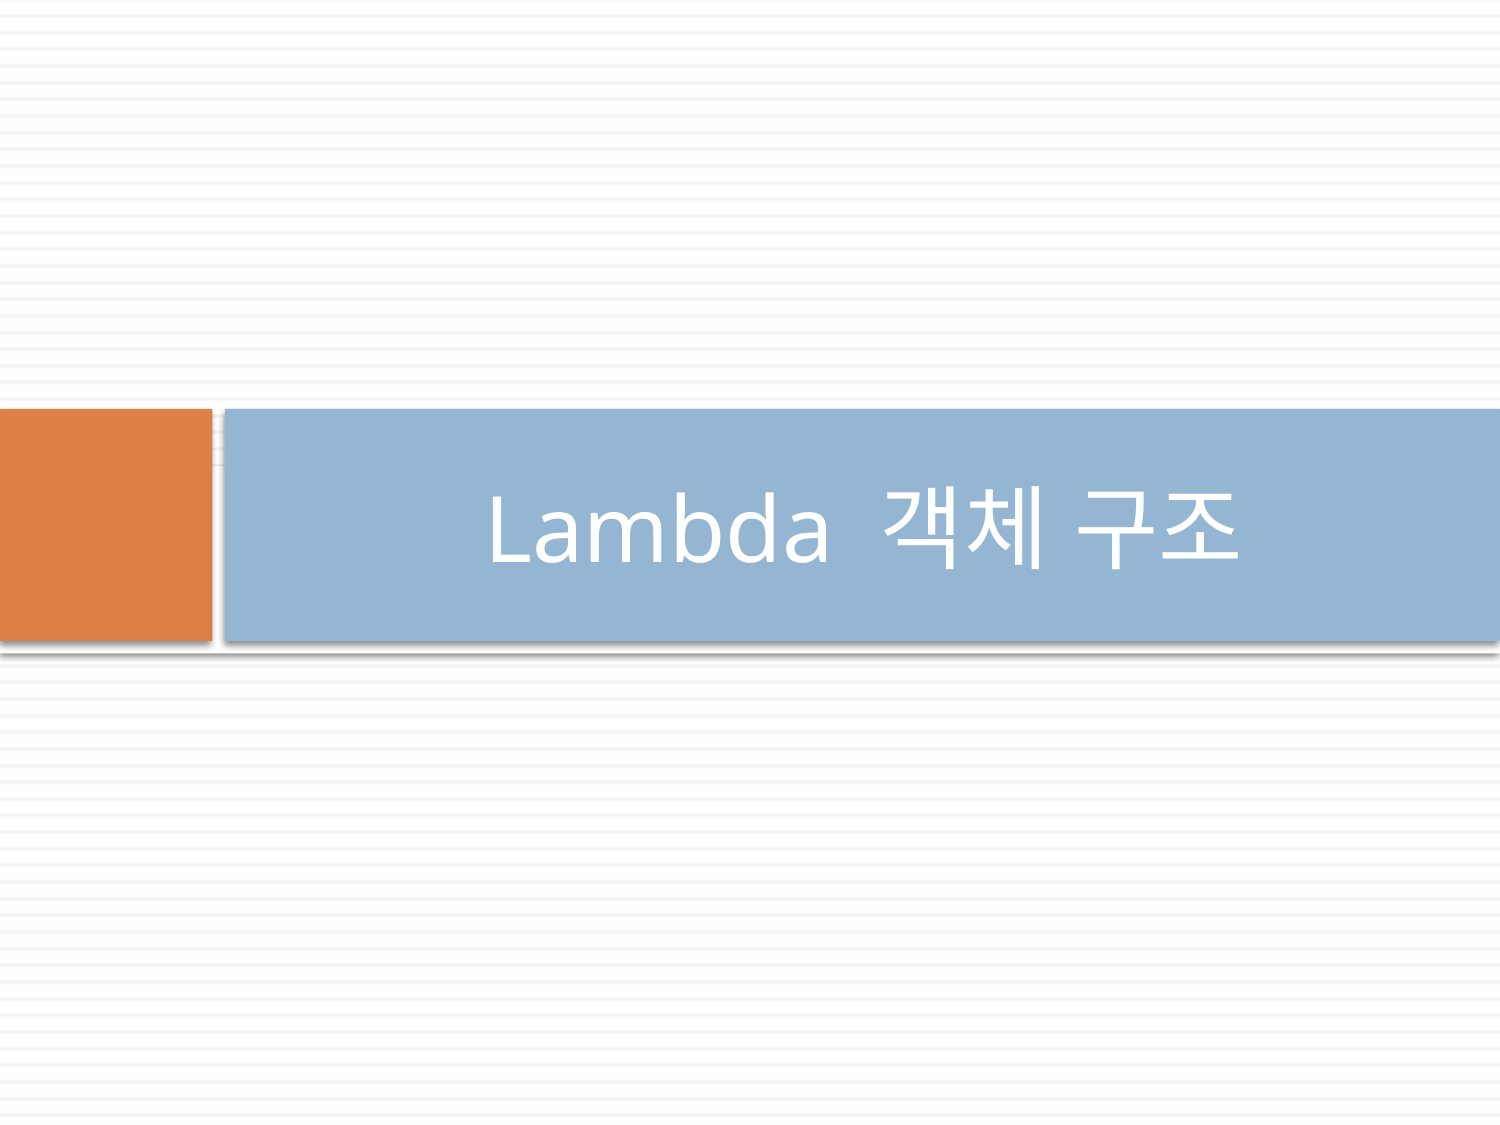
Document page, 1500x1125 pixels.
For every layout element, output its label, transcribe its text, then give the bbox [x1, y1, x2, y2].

title Lambda 객체 구조 [238, 444, 1489, 607]
